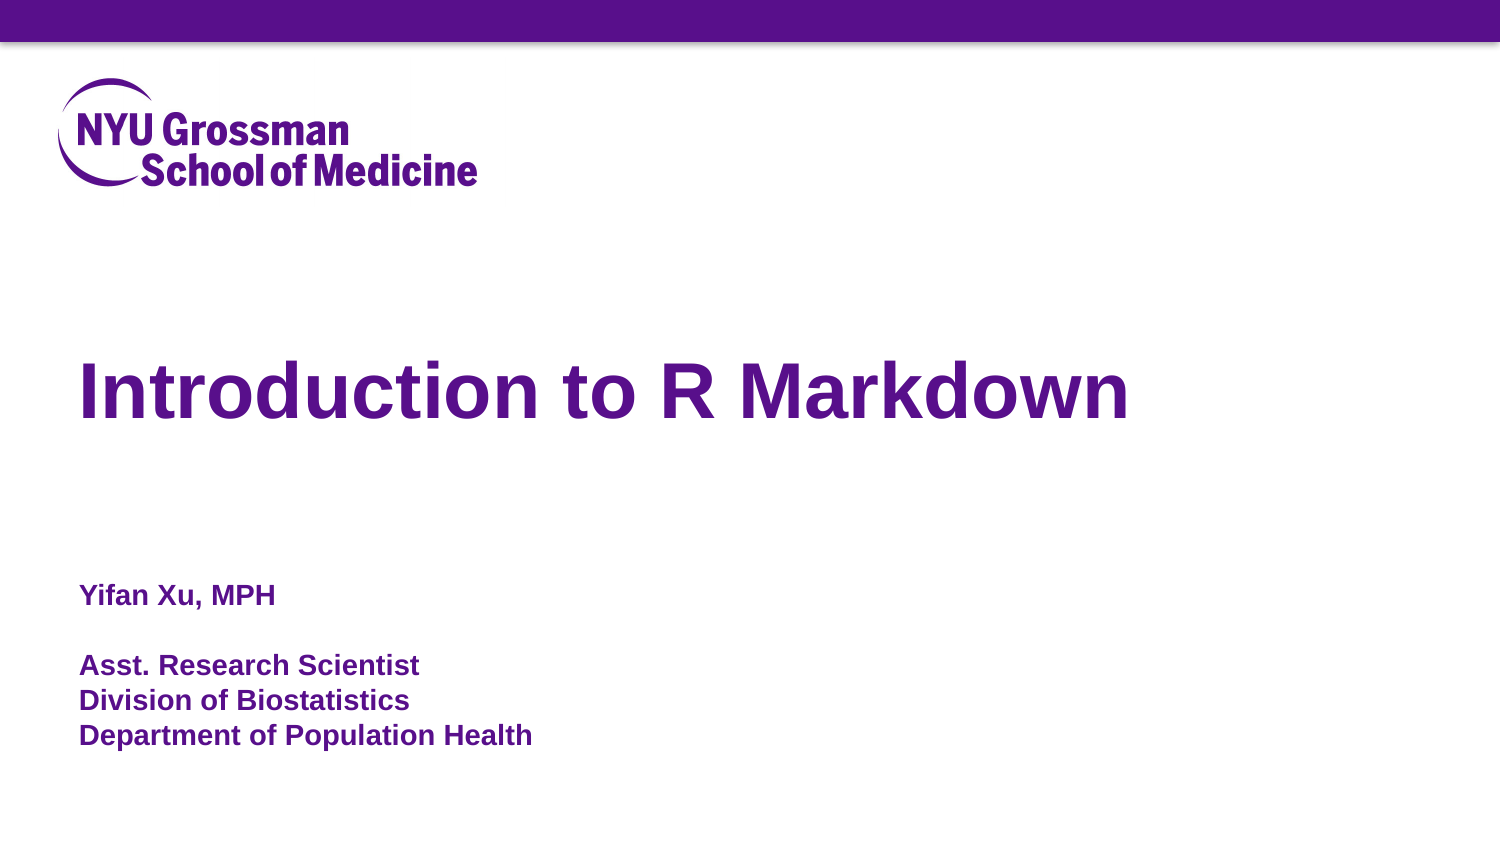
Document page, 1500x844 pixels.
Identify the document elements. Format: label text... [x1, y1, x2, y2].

subtitle Yifan Xu, MPH Asst. Research Scientist Division of Biostatistics Department of Population Health [78, 575, 1181, 753]
title Introduction to R Markdown [78, 276, 1255, 436]
picture [28, 57, 506, 207]
